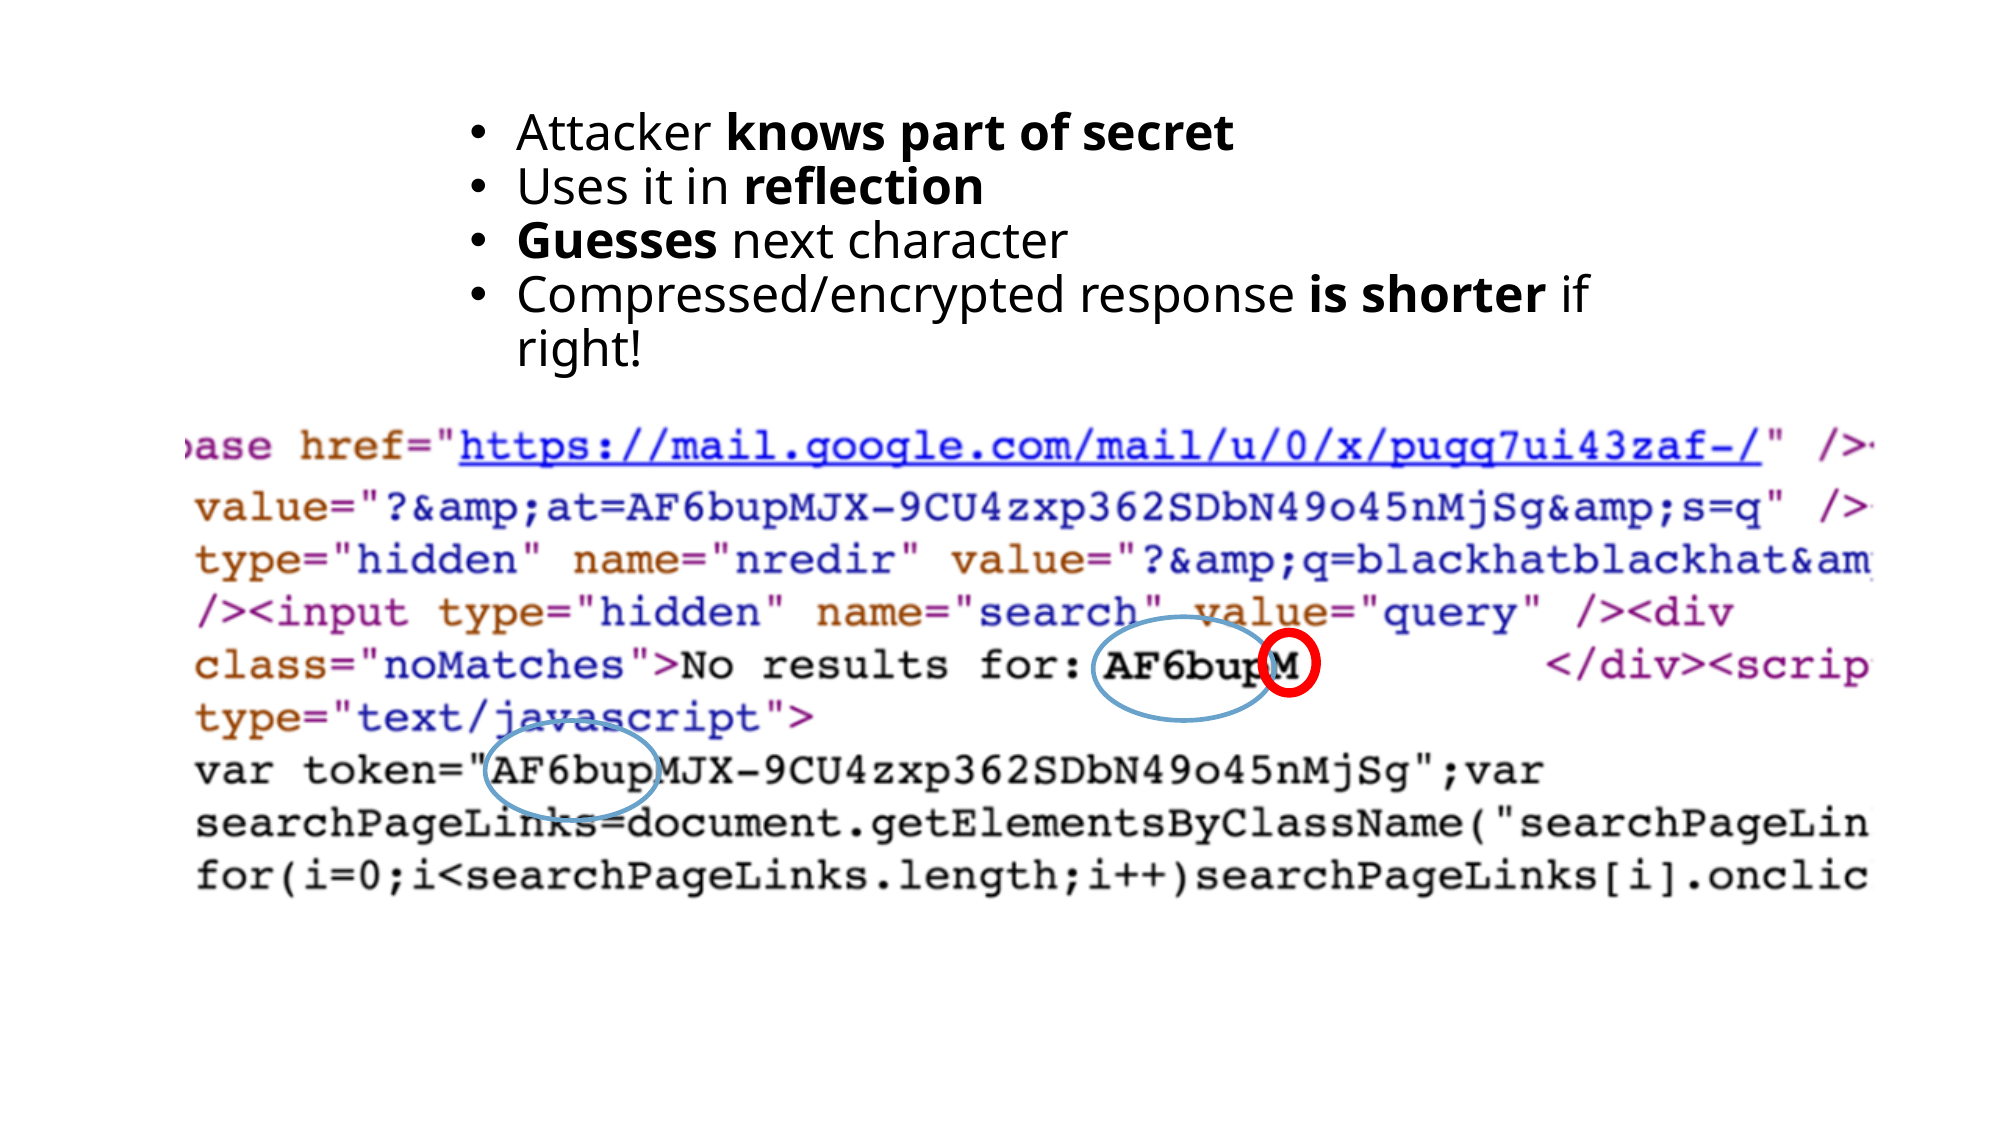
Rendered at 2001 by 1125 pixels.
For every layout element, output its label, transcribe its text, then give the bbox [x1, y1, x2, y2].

list Attacker knows part of secret Uses it in reflection Guesses next character Compressed/encrypted response is shorter if right! [454, 99, 1723, 395]
picture [185, 395, 1894, 943]
